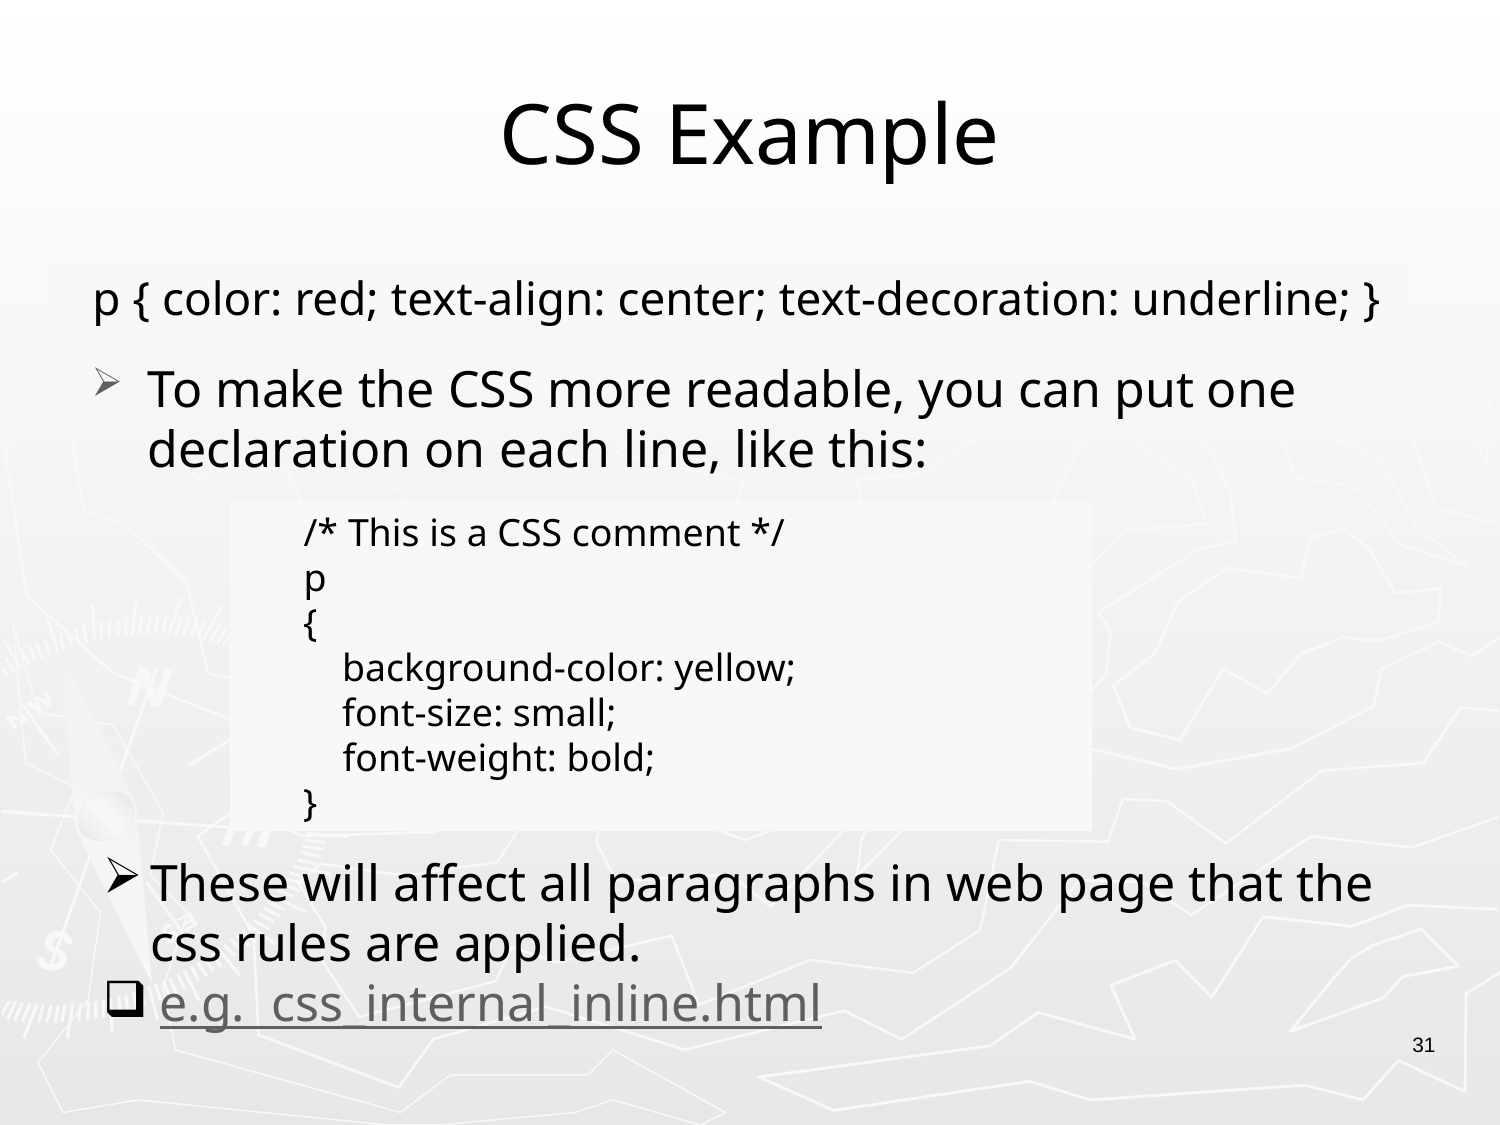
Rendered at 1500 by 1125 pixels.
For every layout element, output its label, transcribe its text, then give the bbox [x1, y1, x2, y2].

text_box p { color: red; text-align: center; text-decoration: underline; } [48, 262, 1407, 333]
list To make the CSS more readable, you can put one declaration on each line, like this: [76, 349, 1425, 516]
title CSS Example [49, 37, 1451, 225]
text_box These will affect all paragraphs in web page that the css rules are applied. e.g. css_internal_inline.html [88, 844, 1407, 1108]
slide_number 31 [1407, 1024, 1451, 1103]
text_box /* This is a CSS comment */ p { background-color: yellow; font-size: small; font-weight: bold; } [230, 501, 1093, 832]
